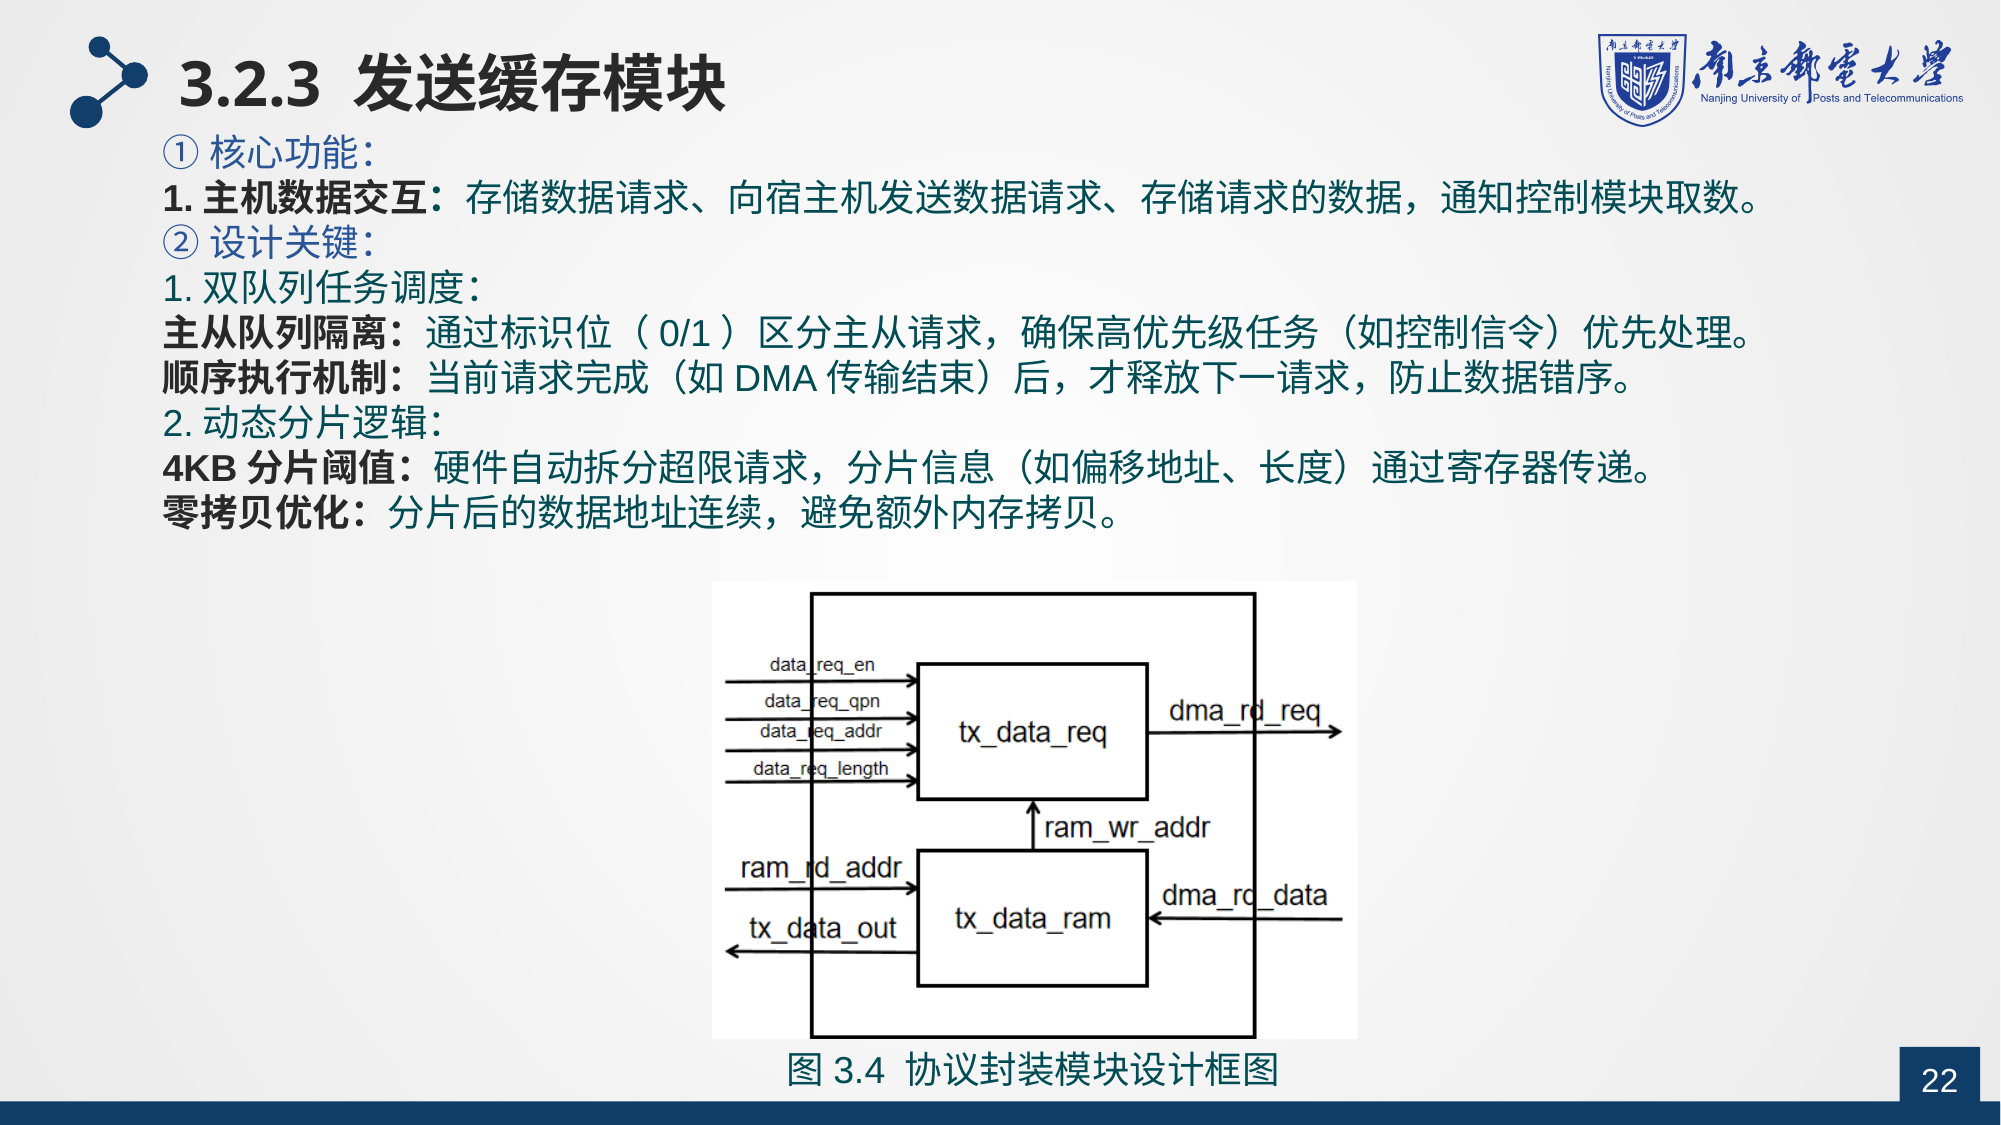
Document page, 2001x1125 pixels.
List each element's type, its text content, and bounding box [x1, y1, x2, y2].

text_box ①核心功能： 1.主机数据交互：存储数据请求、向宿主机发送数据请求、存储请求的数据，通知控制模块取数。 ②设计关键： 1.双队列任务调度： 主从队列隔离：通过标识位（0/1）区分主从请求，确保高优先级任务（如控制信令）优先处理。 顺序执行机制：当前请求完成（如DMA传输结束）后，才释放下一请求，防止数据错序。 2.动态分片逻辑： 4KB分片阈值：硬件自动拆分超限请求，分片信息（如偏移地址、长度）通过寄存器传递。 零拷贝优化：分片后的数据地址连续，避免额外内存拷贝。 [147, 121, 1922, 563]
text_box [70, 36, 148, 129]
text_box 图3.4 协议封装模块设计框图 [772, 1039, 1298, 1099]
text_box [422, 355, 1090, 417]
picture [0, 0, 2001, 1101]
text_box 3.2.3 发送缓存模块 [164, 36, 743, 126]
